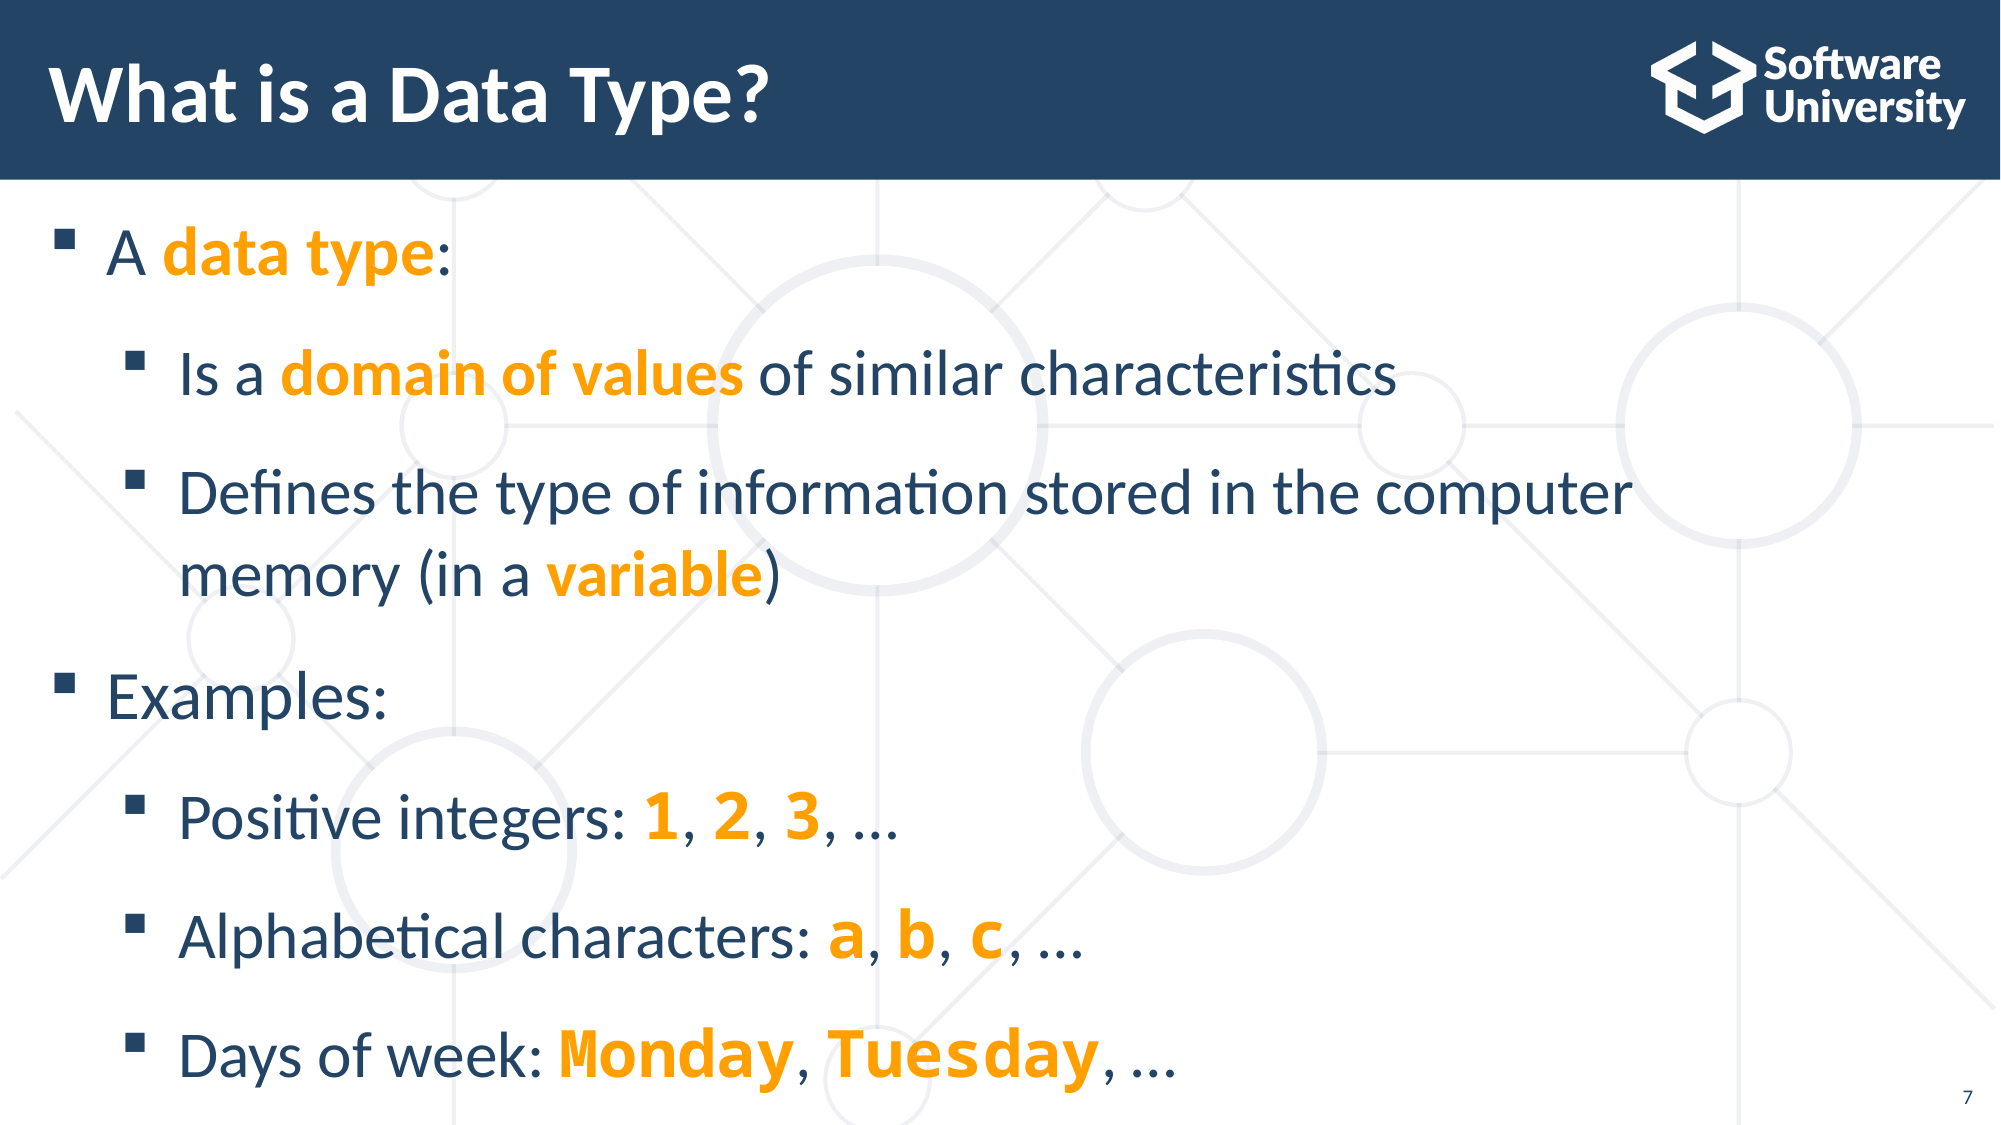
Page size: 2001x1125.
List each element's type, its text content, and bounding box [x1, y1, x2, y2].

picture [1651, 41, 1966, 134]
list A data type: Is a domain of values of similar characteristics Defines the type of information stored in the computer memory (in a variable) Examples: Positive integers: 1, 2, 3, … Alphabetical characters: a, b, c, … Days of week: Monday, Tuesday, … [31, 196, 1970, 1104]
slide_number 7 [1927, 1067, 1989, 1117]
title What is a Data Type? [31, 16, 1625, 162]
